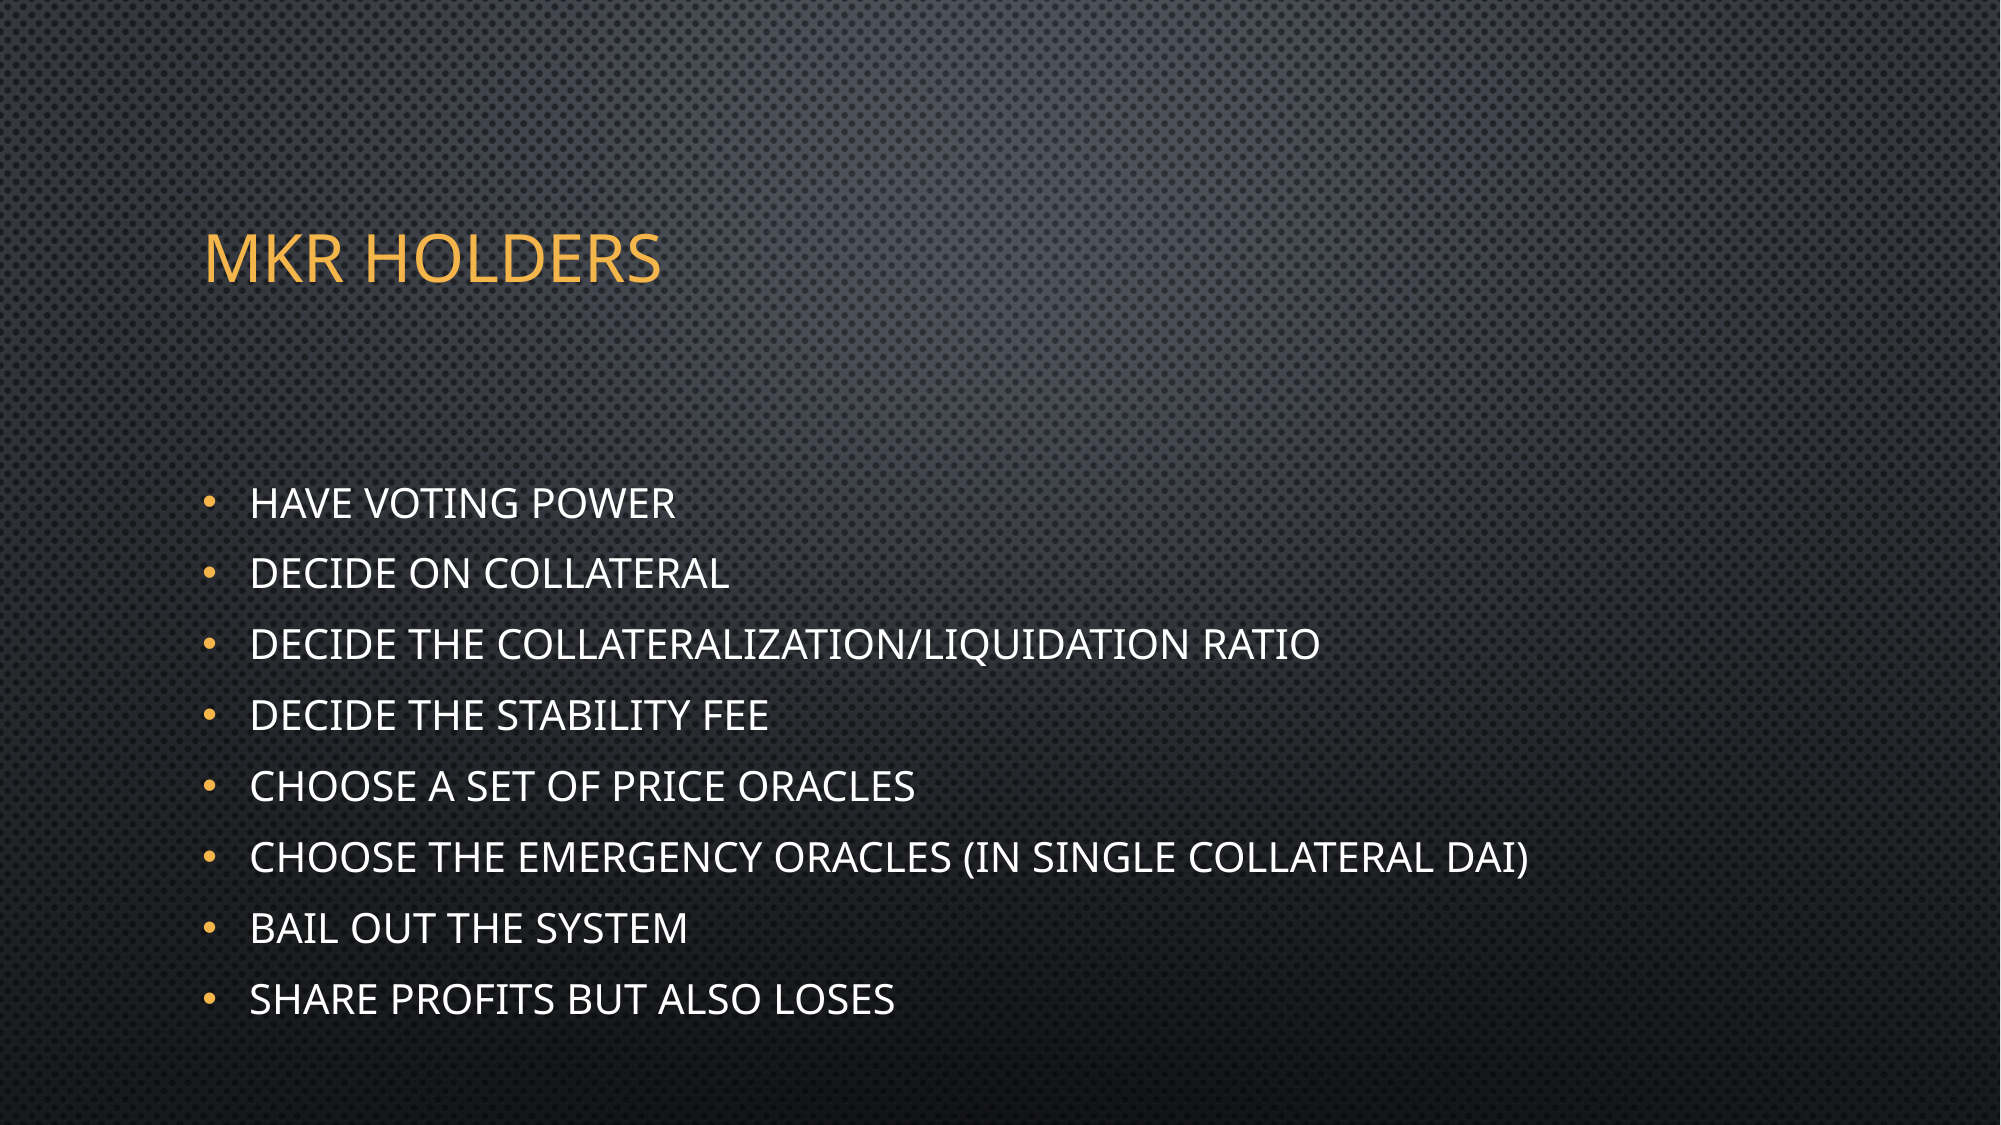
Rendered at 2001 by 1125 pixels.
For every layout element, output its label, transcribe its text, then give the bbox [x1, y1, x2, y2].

title Mkr holders [187, 99, 1813, 413]
list Have voting power Decide on collateral Decide the collateralization/liquidation ratio Decide the stability fee Choose a set of Price Oracles Choose the Emergency Oracles (in single collateral Dai) Bail out the system Share profits but also loses [187, 468, 1813, 1061]
